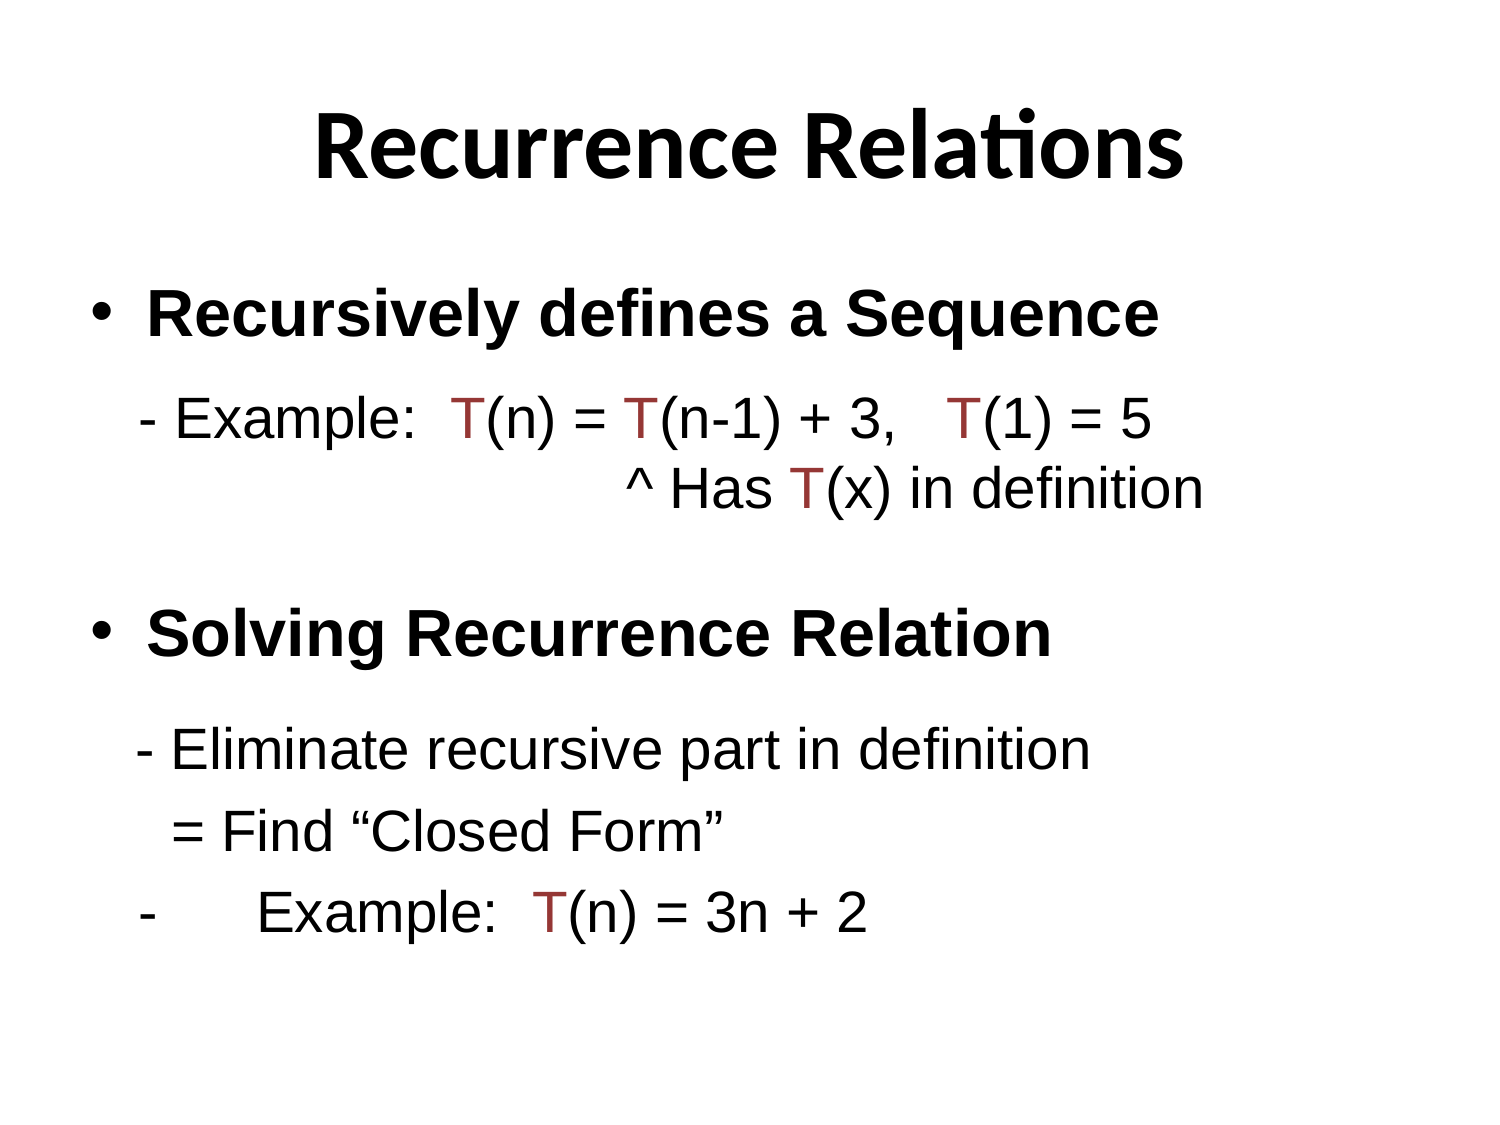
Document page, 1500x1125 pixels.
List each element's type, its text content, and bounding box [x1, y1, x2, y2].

list Recursively defines a Sequence - Example: T(n) = T(n-1) + 3, T(1) = 5 ^ Has T(x) in definition Solving Recurrence Relation - Eliminate recursive part in definition = Find “Closed Form” - Example: T(n) = 3n + 2 [75, 262, 1447, 1070]
title Recurrence Relations [75, 45, 1425, 233]
